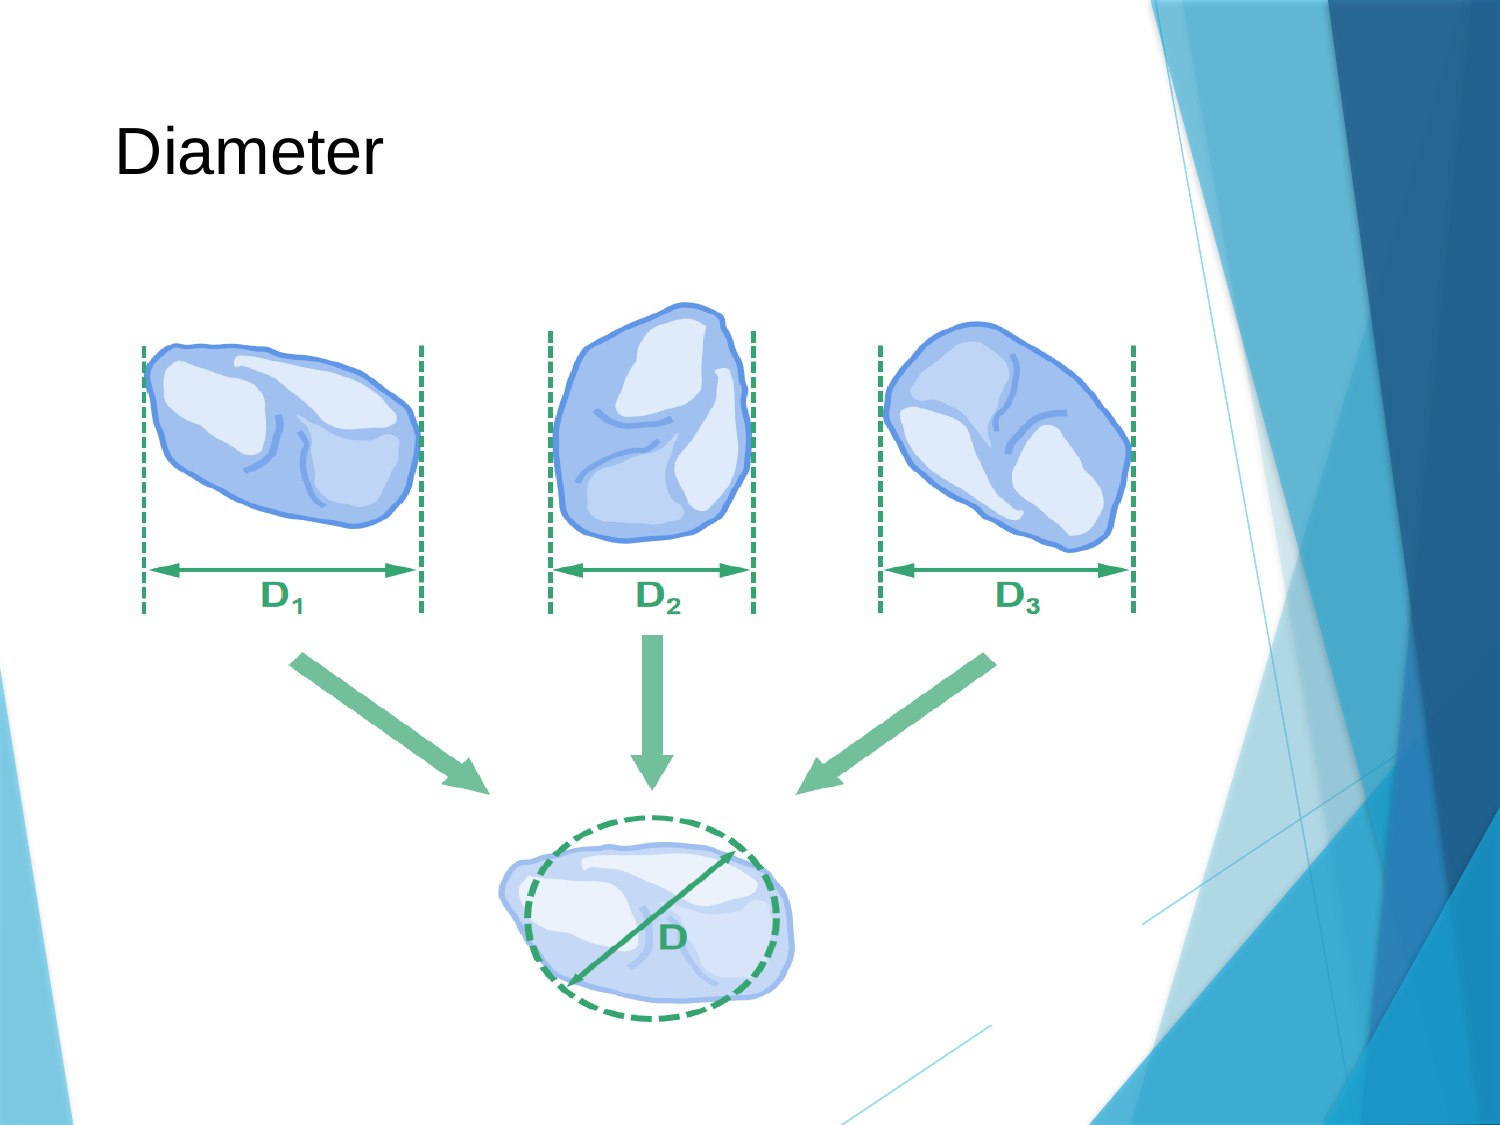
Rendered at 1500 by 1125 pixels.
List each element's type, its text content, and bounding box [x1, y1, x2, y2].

title Diameter [99, 99, 1142, 205]
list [134, 297, 1142, 1026]
